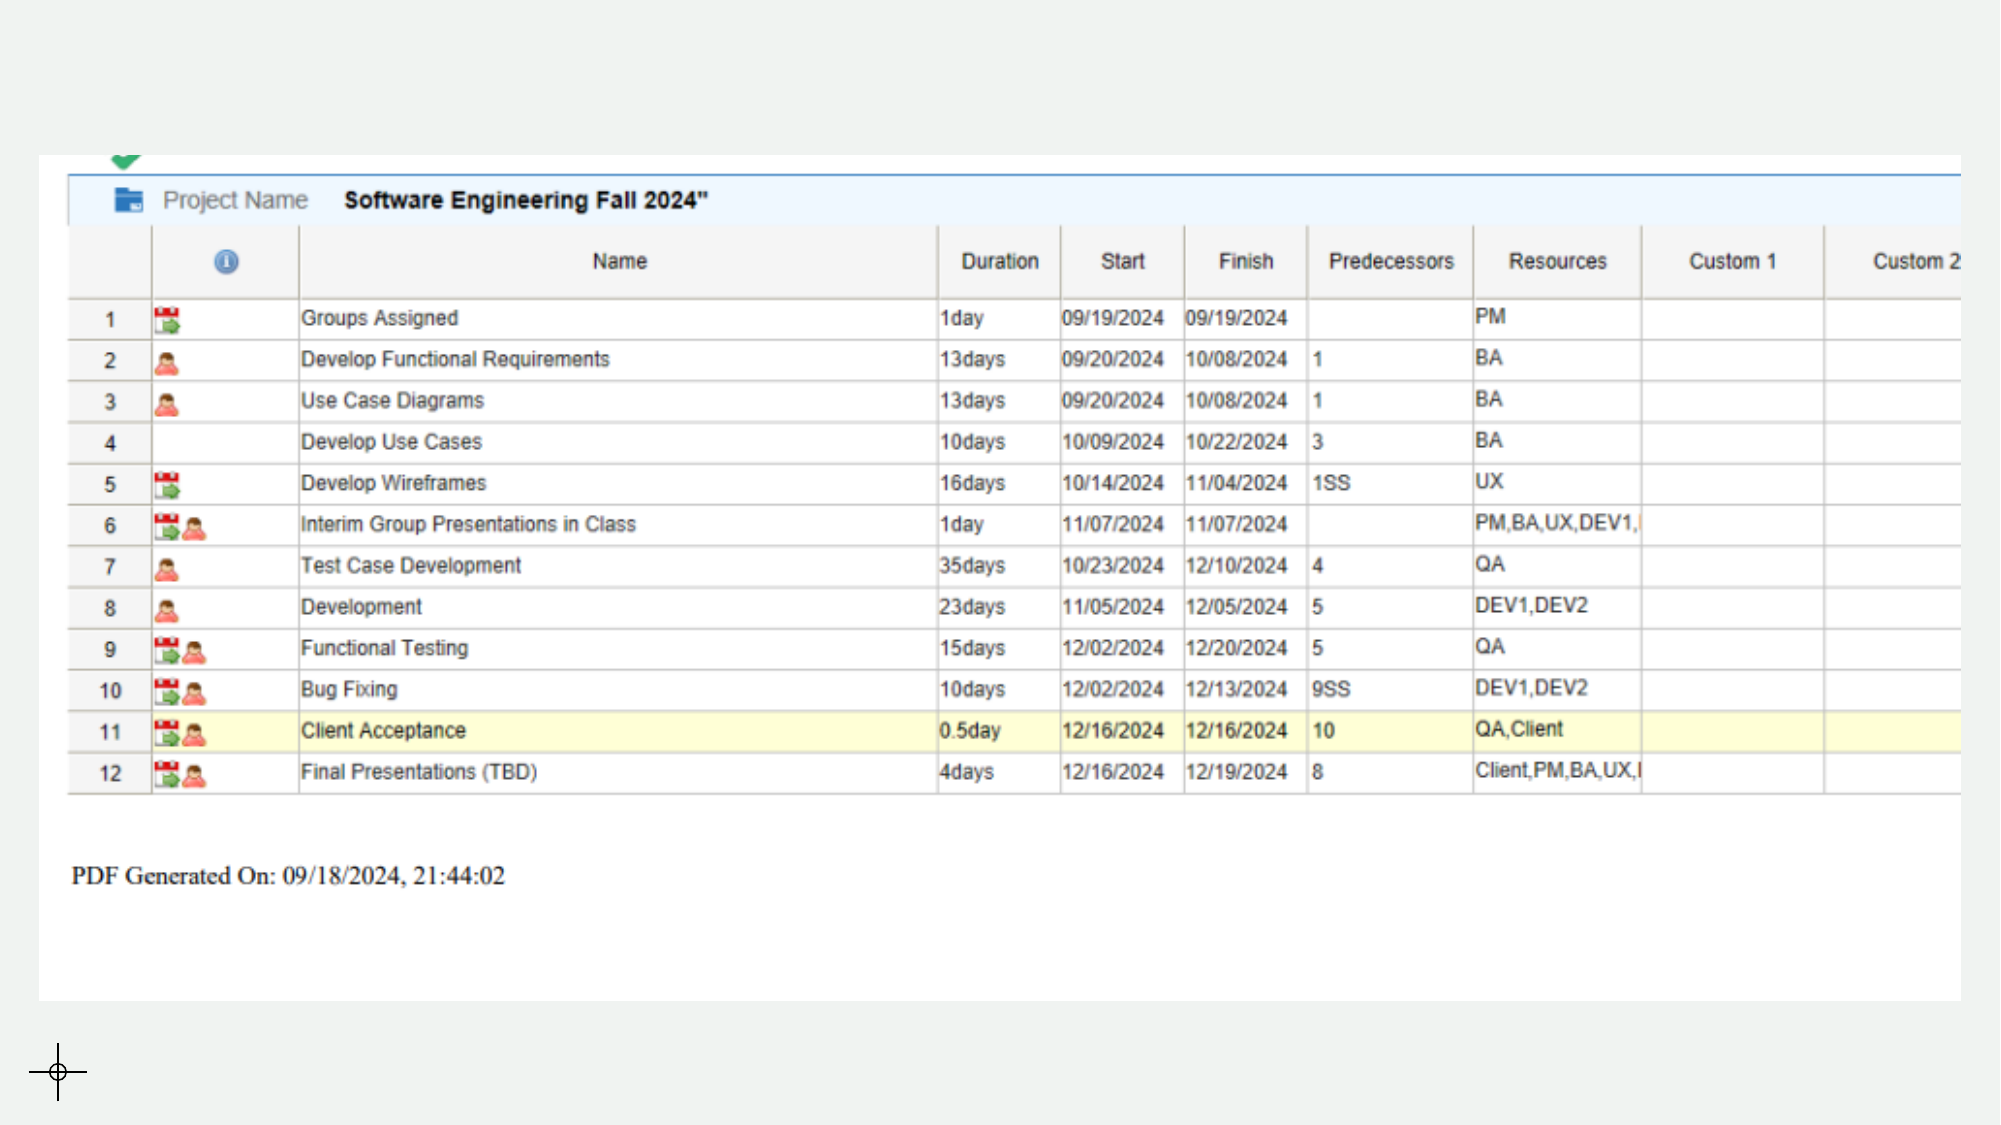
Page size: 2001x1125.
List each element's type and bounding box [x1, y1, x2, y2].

picture [39, 155, 1961, 1001]
